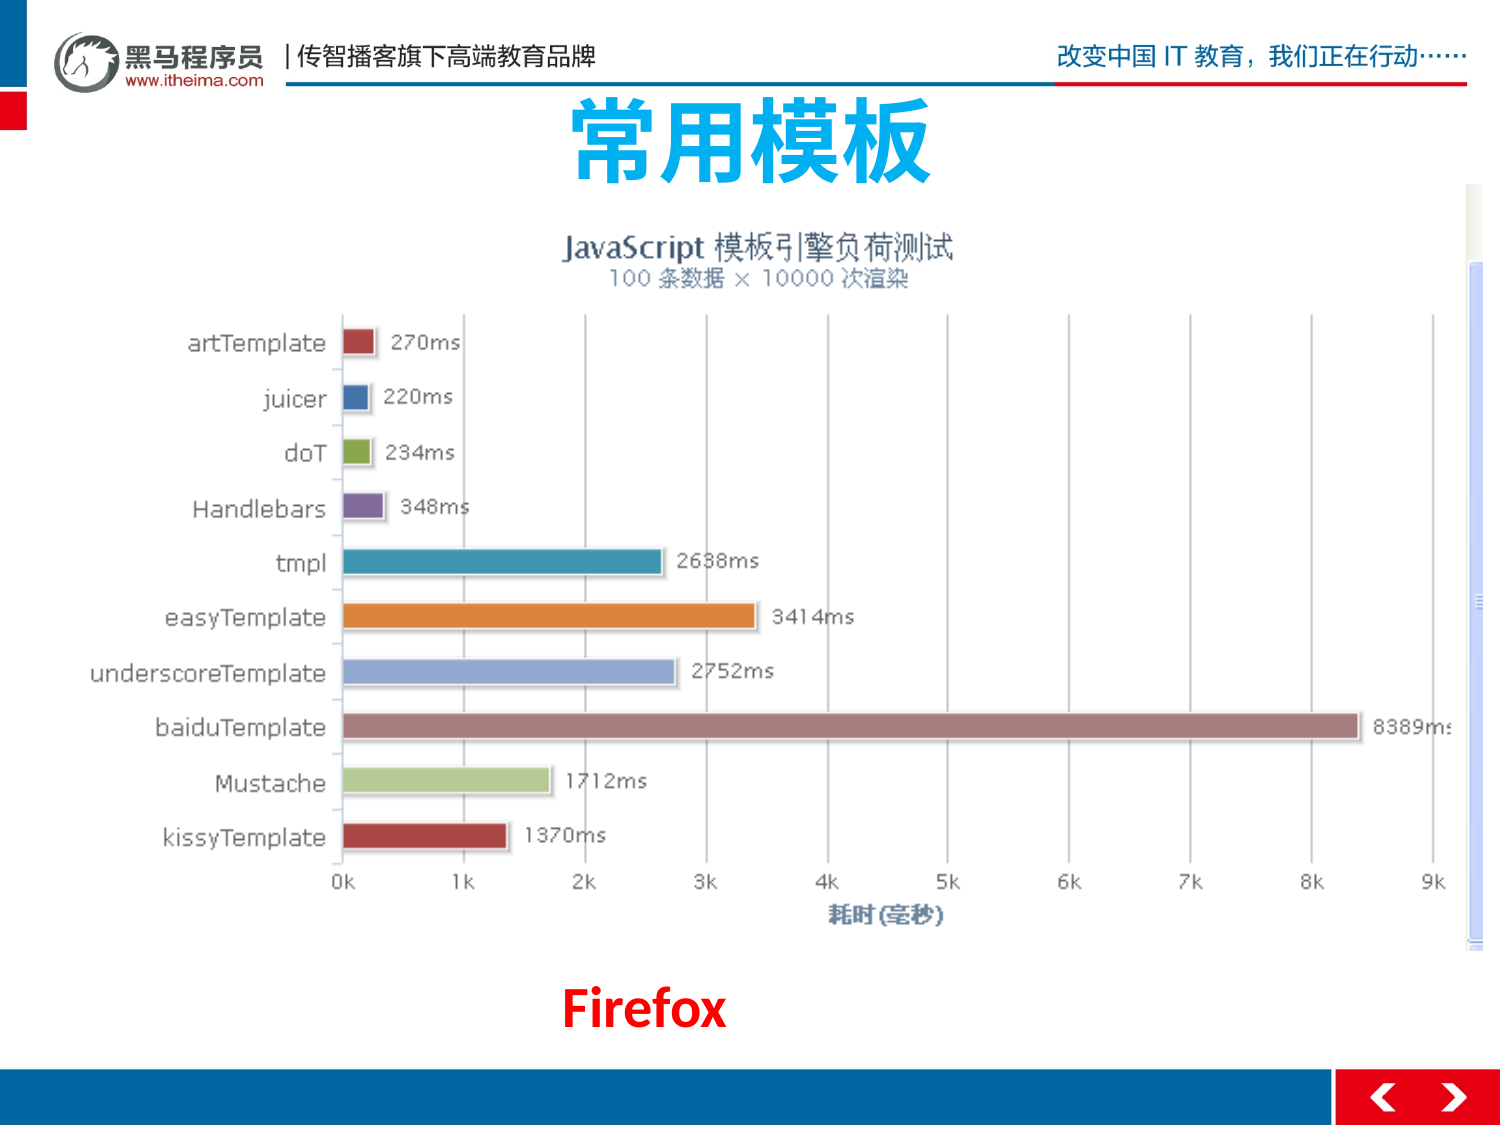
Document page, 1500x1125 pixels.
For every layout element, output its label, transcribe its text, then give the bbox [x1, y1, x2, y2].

picture [0, 0, 1500, 1125]
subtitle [49, 183, 1483, 951]
title 常用模板 [75, 45, 1425, 182]
text_box Firefox [548, 961, 743, 1047]
